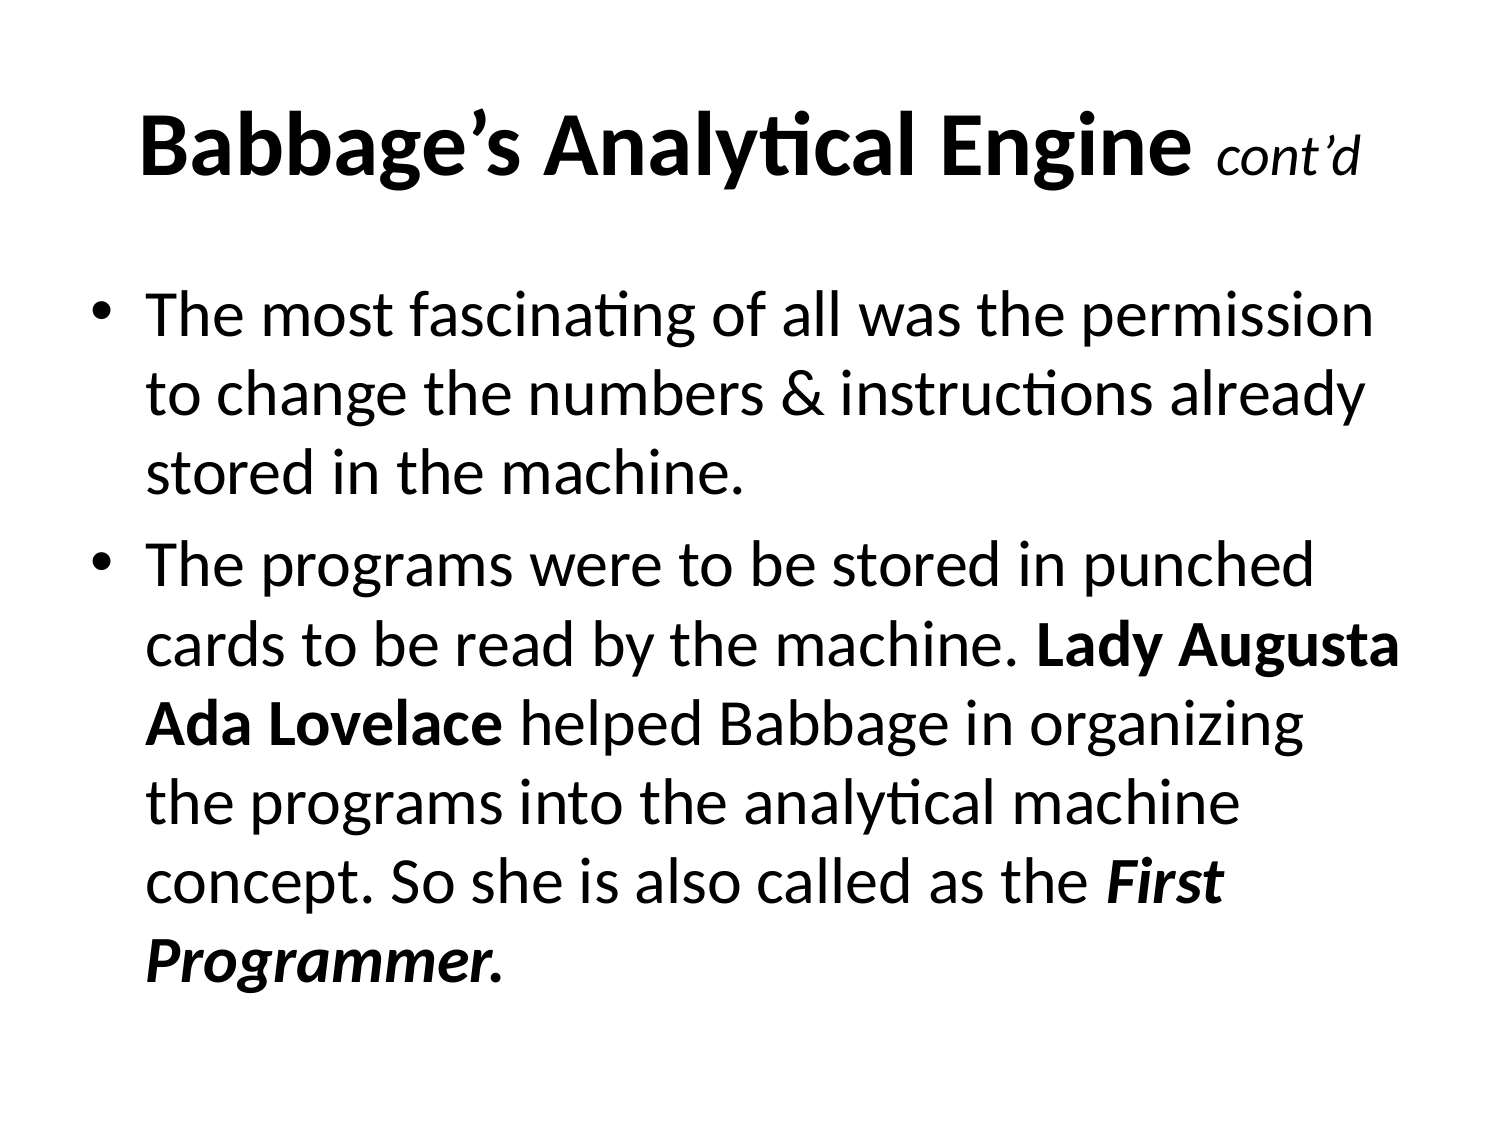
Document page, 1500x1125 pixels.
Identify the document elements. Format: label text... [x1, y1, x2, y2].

title Babbage’s Analytical Engine cont’d [75, 45, 1425, 233]
list The most fascinating of all was the permission to change the numbers & instructions already stored in the machine. The programs were to be stored in punched cards to be read by the machine. Lady Augusta Ada Lovelace helped Babbage in organizing the programs into the analytical machine concept. So she is also called as the First Programmer. [75, 262, 1425, 1005]
